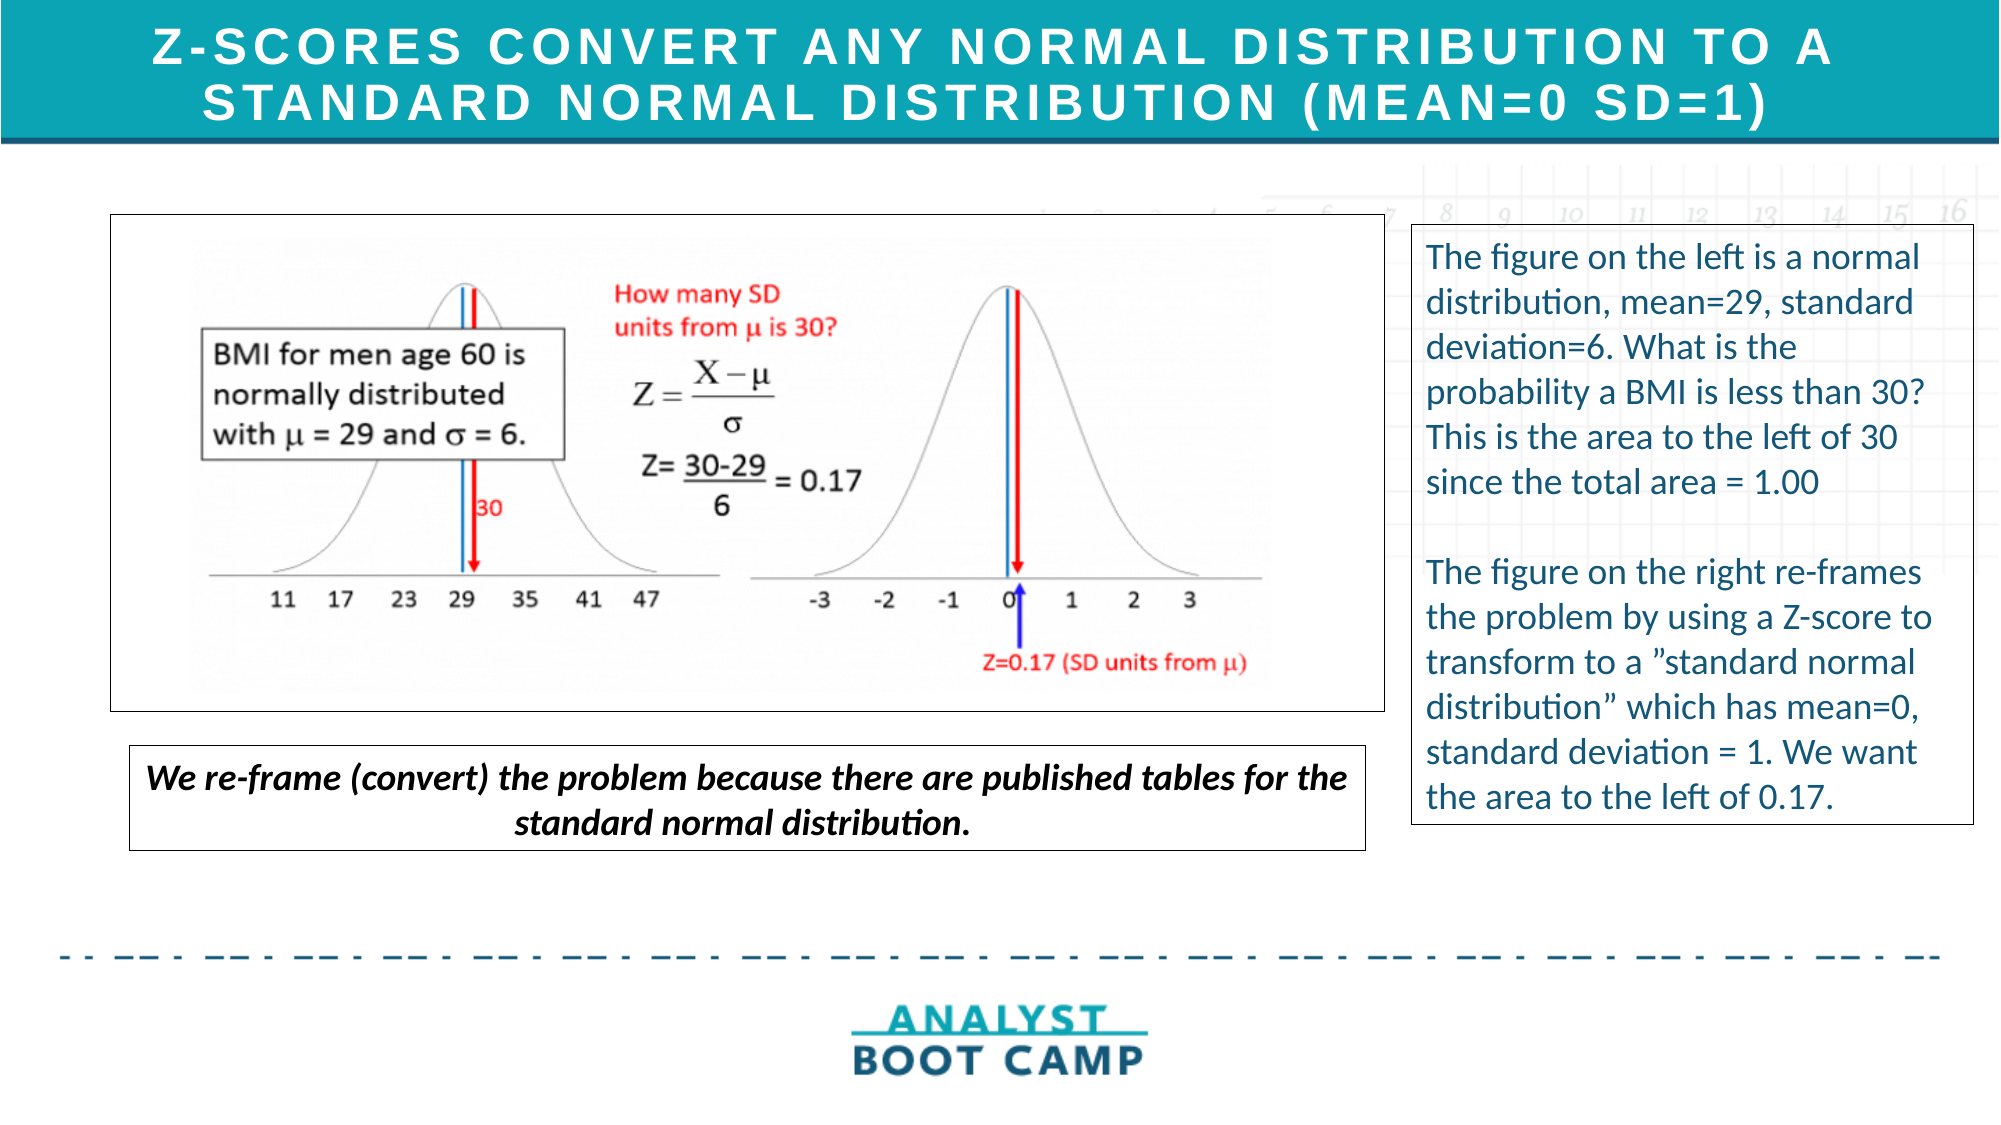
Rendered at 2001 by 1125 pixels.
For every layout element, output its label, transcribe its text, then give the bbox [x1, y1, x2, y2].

title Z-SCORES CONVERT ANY NORMAL DISTRIBUTION TO A STANDARD NORMAL DISTRIBUTION (MEAN=0 SD=1) [16, 11, 1974, 140]
text_box The figure on the left is a normal distribution, mean=29, standard deviation=6. What is the probability a BMI is less than 30? This is the area to the left of 30 since the total area = 1.00 The figure on the right re-frames the problem by using a Z-score to transform to a ”standard normal distribution” which has mean=0, standard deviation = 1. We want the area to the left of 0.17. [1411, 224, 1974, 825]
list [137, 299, 1863, 924]
picture [1, 0, 1999, 1125]
text_box We re-frame (convert) the problem because there are published tables for the standard normal distribution. [129, 745, 1366, 851]
